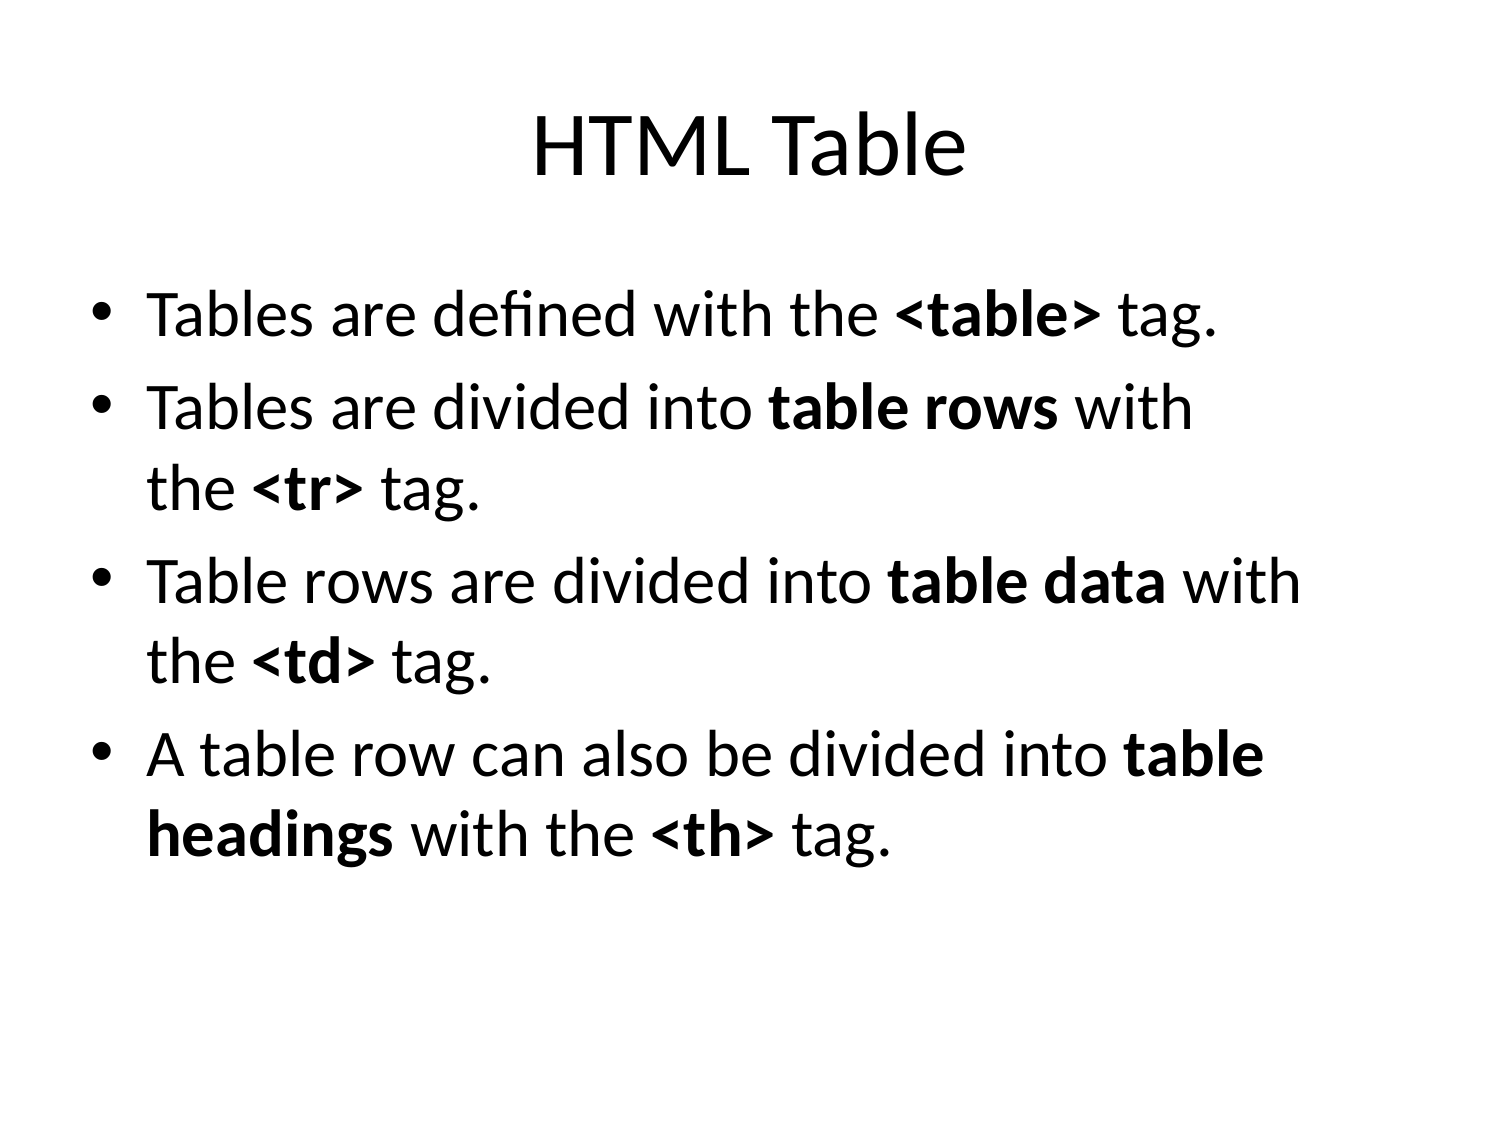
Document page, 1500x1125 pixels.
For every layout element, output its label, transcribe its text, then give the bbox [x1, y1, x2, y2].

title HTML Table [75, 45, 1425, 233]
list Tables are defined with the <table> tag. Tables are divided into table rows with the <tr> tag. Table rows are divided into table data with the <td> tag. A table row can also be divided into table headings with the <th> tag. [75, 262, 1425, 1005]
